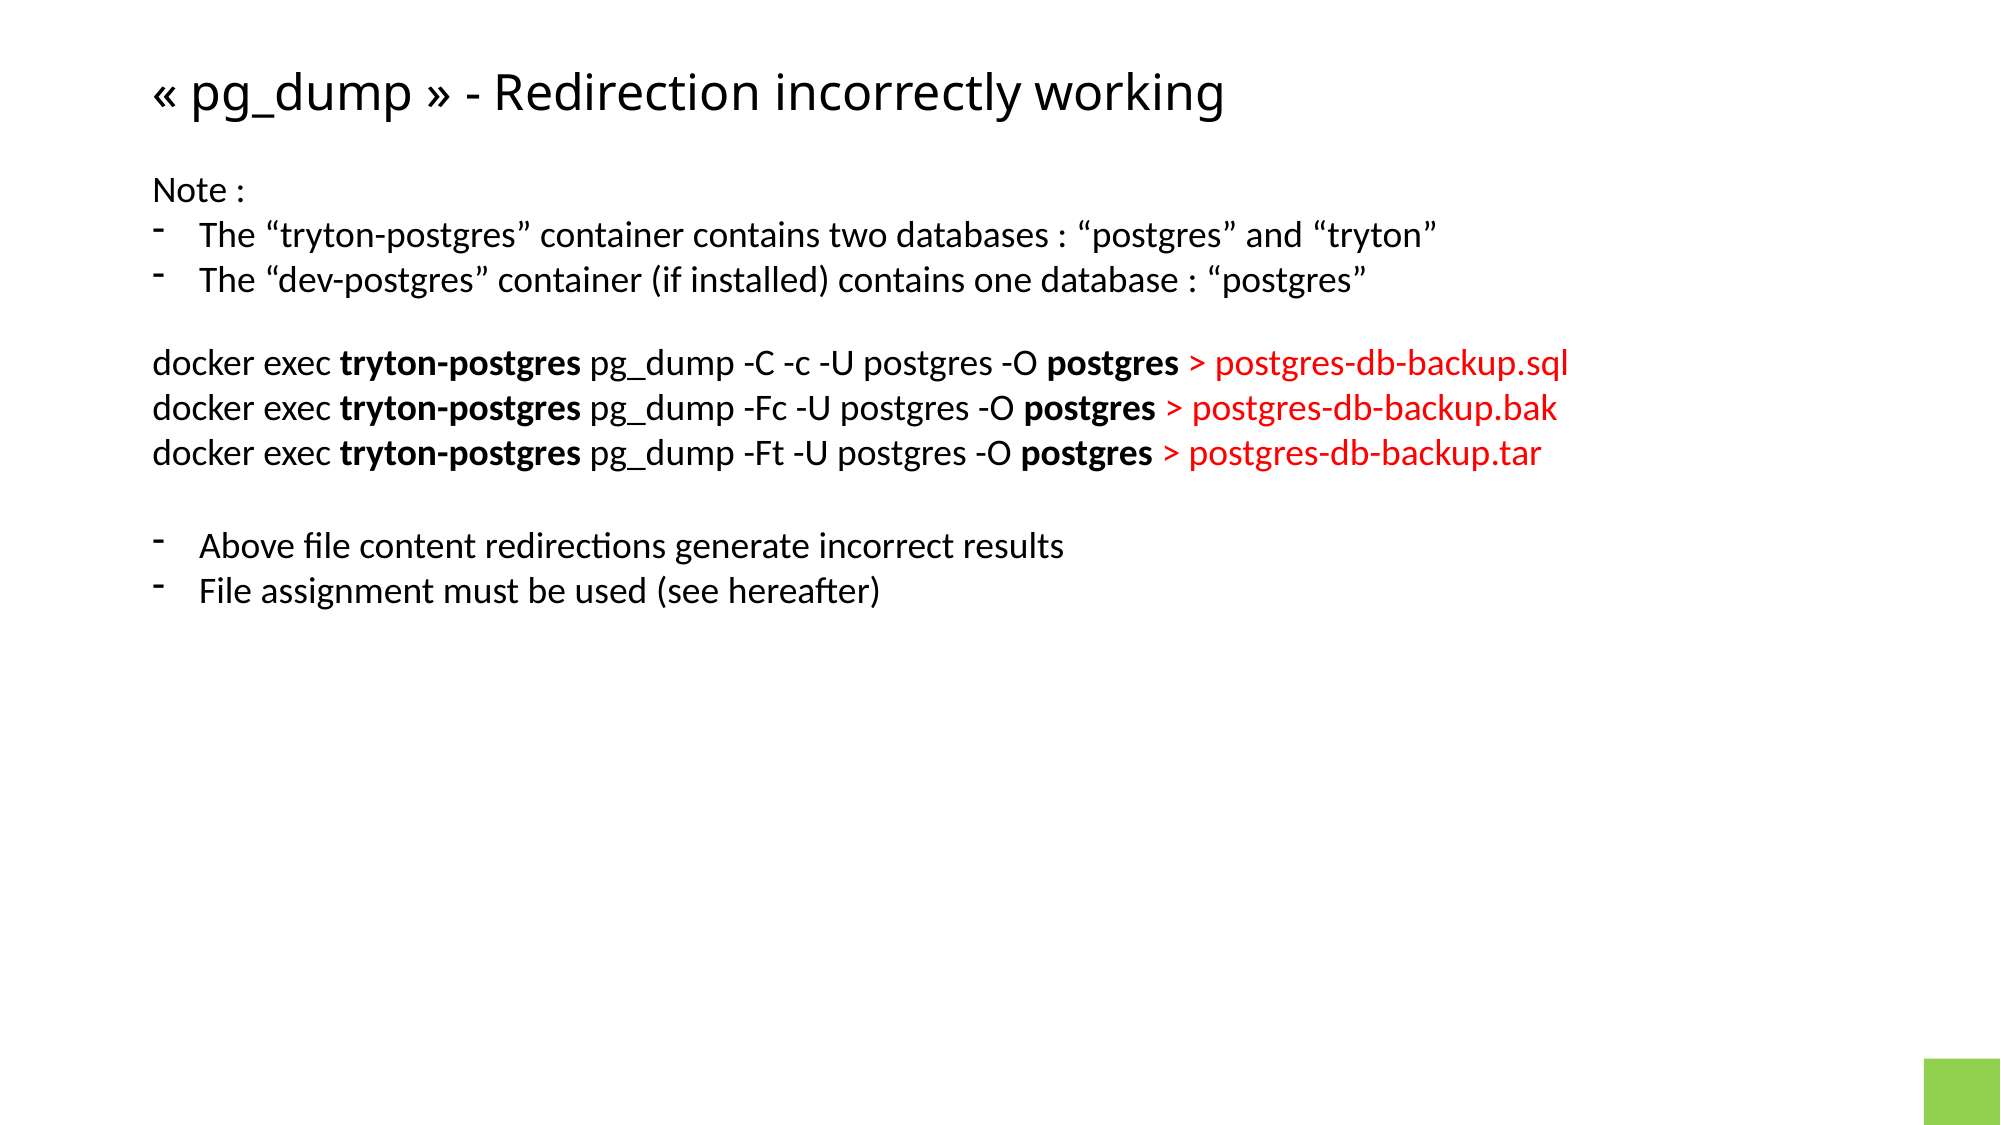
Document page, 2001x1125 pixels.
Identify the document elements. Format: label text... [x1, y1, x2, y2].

text_box docker exec tryton-postgres pg_dump -C -c -U postgres -O postgres > postgres-db-backup.sql docker exec tryton-postgres pg_dump -Fc -U postgres -O postgres > postgres-db-backup.bak docker exec tryton-postgres pg_dump -Ft -U postgres -O postgres > postgres-db-backup.tar [137, 330, 1944, 481]
text_box [1923, 1058, 2000, 1125]
text_box Note : The “tryton-postgres” container contains two databases : “postgres” and “tryton” The “dev-postgres” container (if installed) contains one database : “postgres” [137, 157, 1767, 307]
title « pg_dump » - Redirection incorrectly working [137, 59, 1863, 136]
text_box Above file content redirections generate incorrect results File assignment must be used (see hereafter) [137, 513, 1428, 619]
